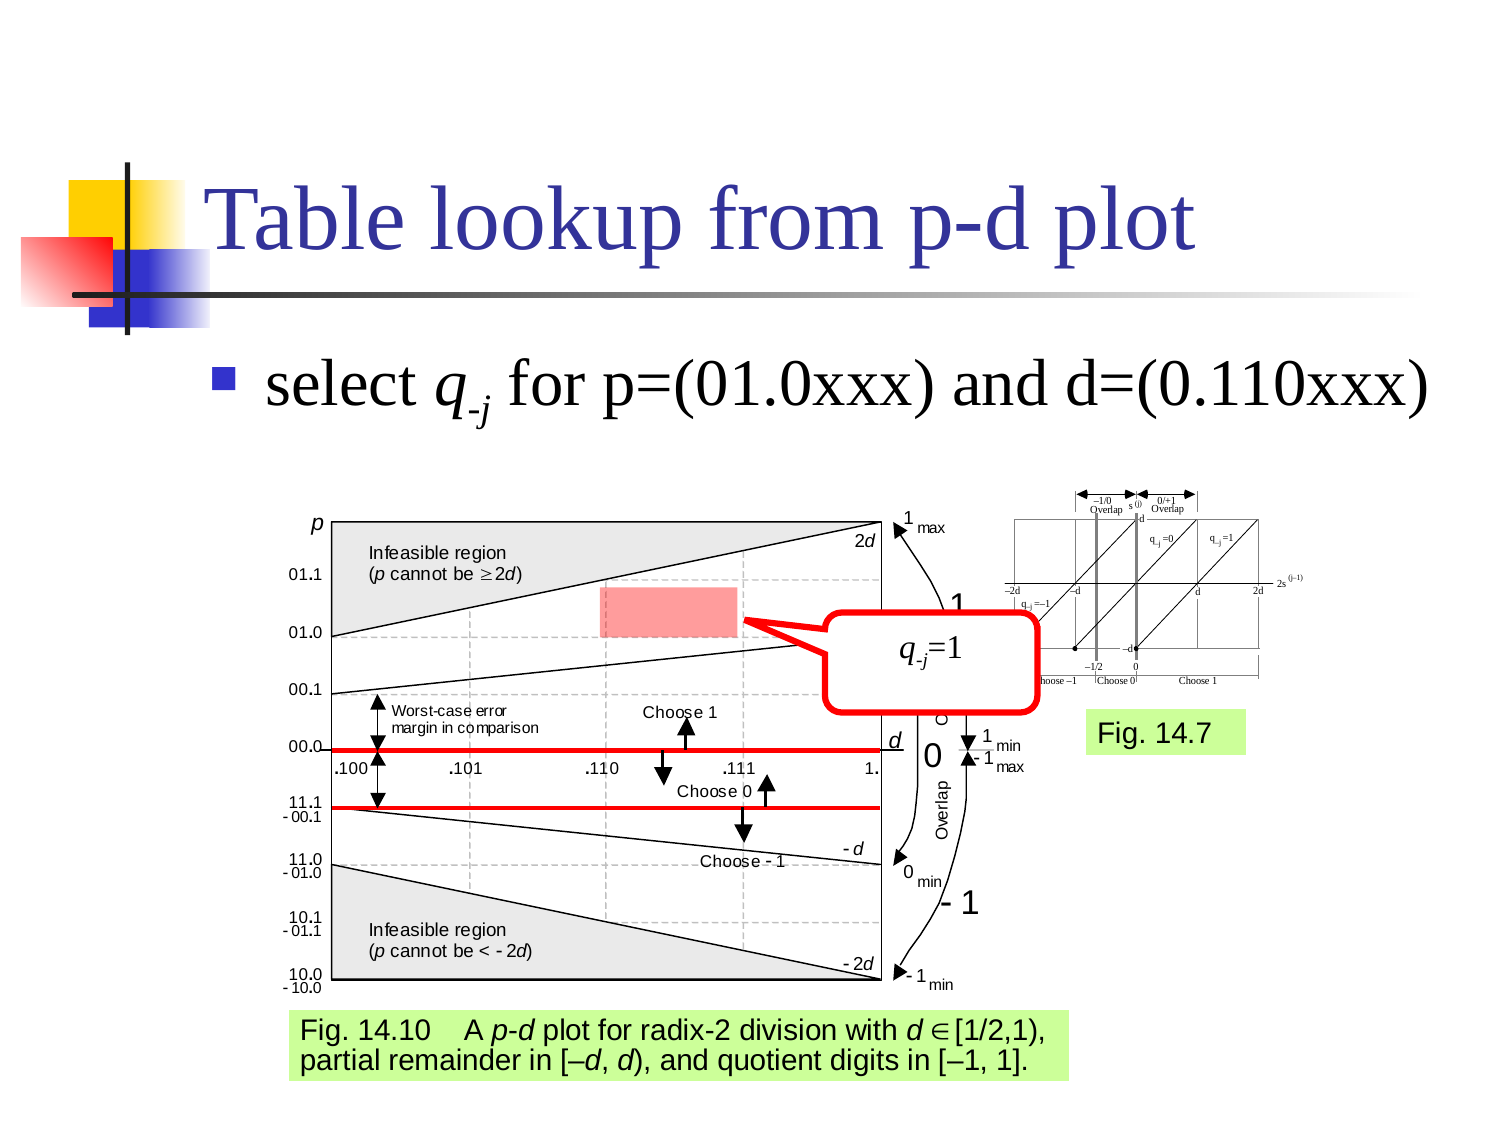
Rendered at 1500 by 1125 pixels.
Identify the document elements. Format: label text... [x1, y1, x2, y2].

title Table lookup from p-d plot [188, 35, 1468, 275]
list select q-j for p=(01.0xxx) and d=(0.110xxx) [193, 331, 1469, 475]
picture [262, 487, 1328, 1083]
